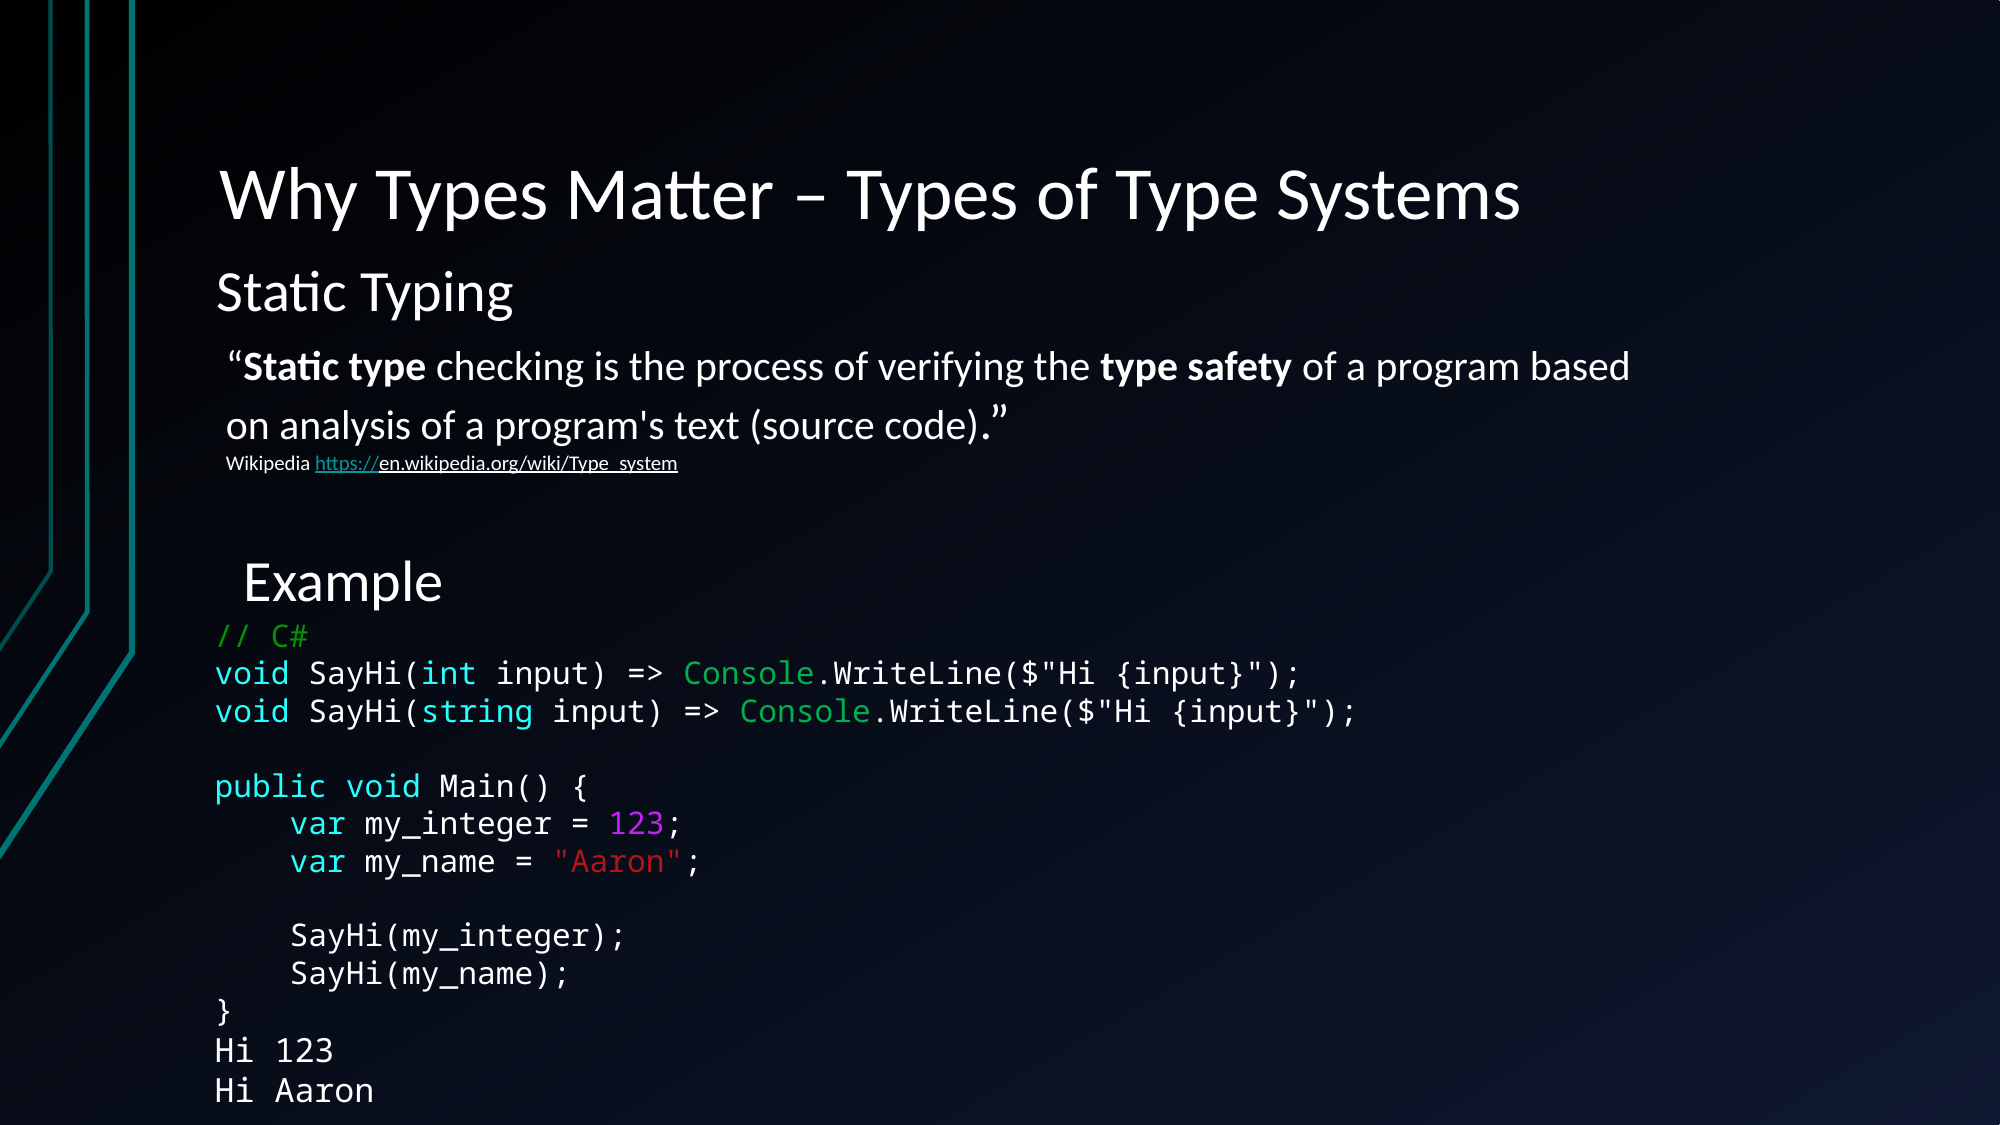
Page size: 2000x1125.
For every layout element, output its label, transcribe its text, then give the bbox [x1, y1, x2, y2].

text_box Static Typing [202, 245, 529, 331]
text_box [199, 535, 1538, 1119]
text_box “Static type checking is the process of verifying the type safety of a program based on analysis of a program's text (source code).” Wikipedia https://en.wikipedia.org/wiki/Type_system [211, 331, 1646, 507]
title Why Types Matter – Types of Type Systems [199, 45, 1900, 246]
